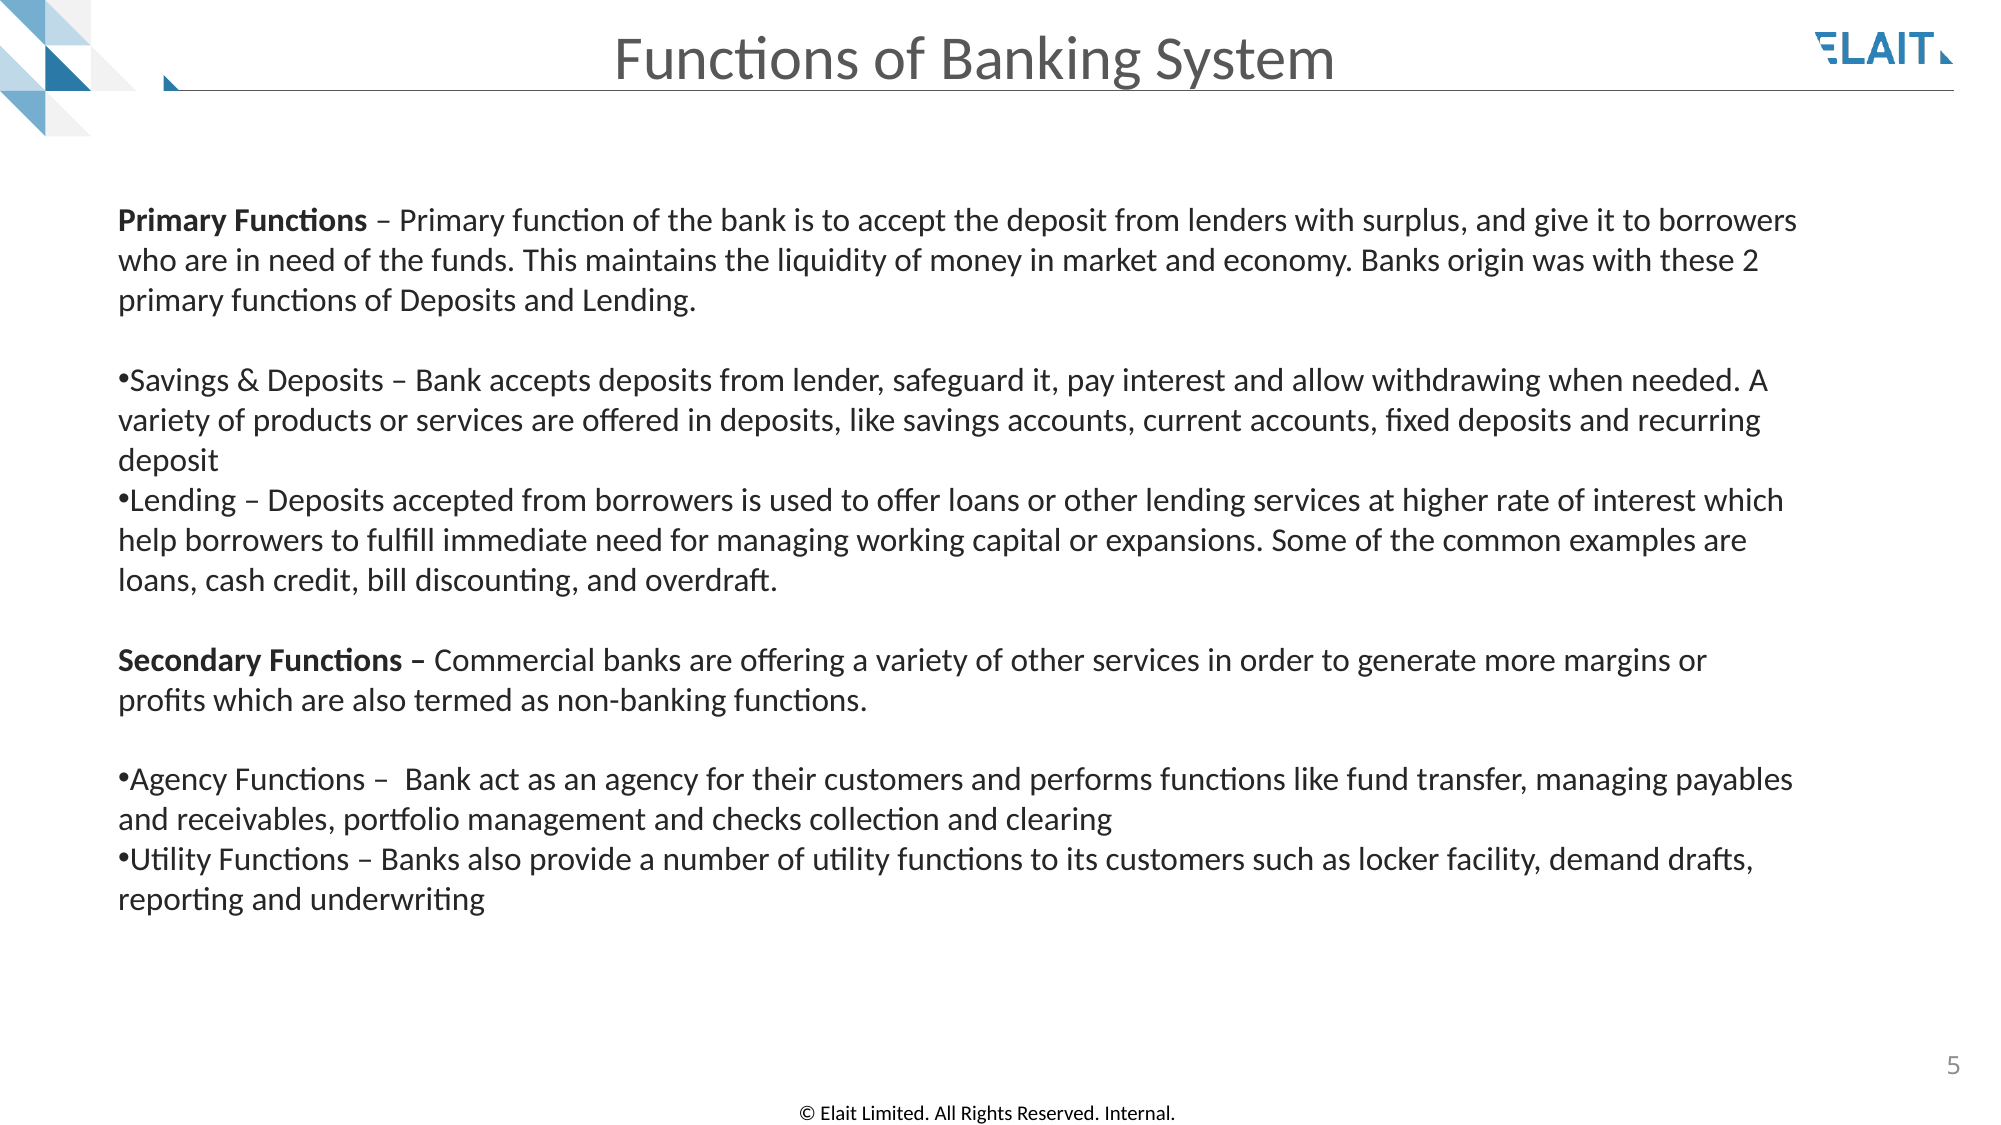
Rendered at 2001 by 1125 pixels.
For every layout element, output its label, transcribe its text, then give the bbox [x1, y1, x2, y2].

list Primary Functions – Primary function of the bank is to accept the deposit from lenders with surplus, and give it to borrowers who are in need of the funds. This maintains the liquidity of money in market and economy. Banks origin was with these 2 primary functions of Deposits and Lending. Savings & Deposits – Bank accepts deposits from lender, safeguard it, pay interest and allow withdrawing when needed. A variety of products or services are offered in deposits, like savings accounts, current accounts, fixed deposits and recurring deposit Lending – Deposits accepted from borrowers is used to offer loans or other lending services at higher rate of interest which help borrowers to fulfill immediate need for managing working capital or expansions. Some of the common examples are loans, cash credit, bill discounting, and overdraft. Secondary Functions – Commercial banks are offering a variety of other services in order to generate more margins or profits which are also termed as non-banking functions. Agency Functions – Bank act as an agency for their customers and performs functions like fund transfer, managing payables and receivables, portfolio management and checks collection and clearing Utility Functions – Banks also provide a number of utility functions to its customers such as locker facility, demand drafts, reporting and underwriting [103, 191, 1816, 969]
picture [1813, 30, 1956, 65]
title Functions of Banking System [169, 8, 1783, 110]
